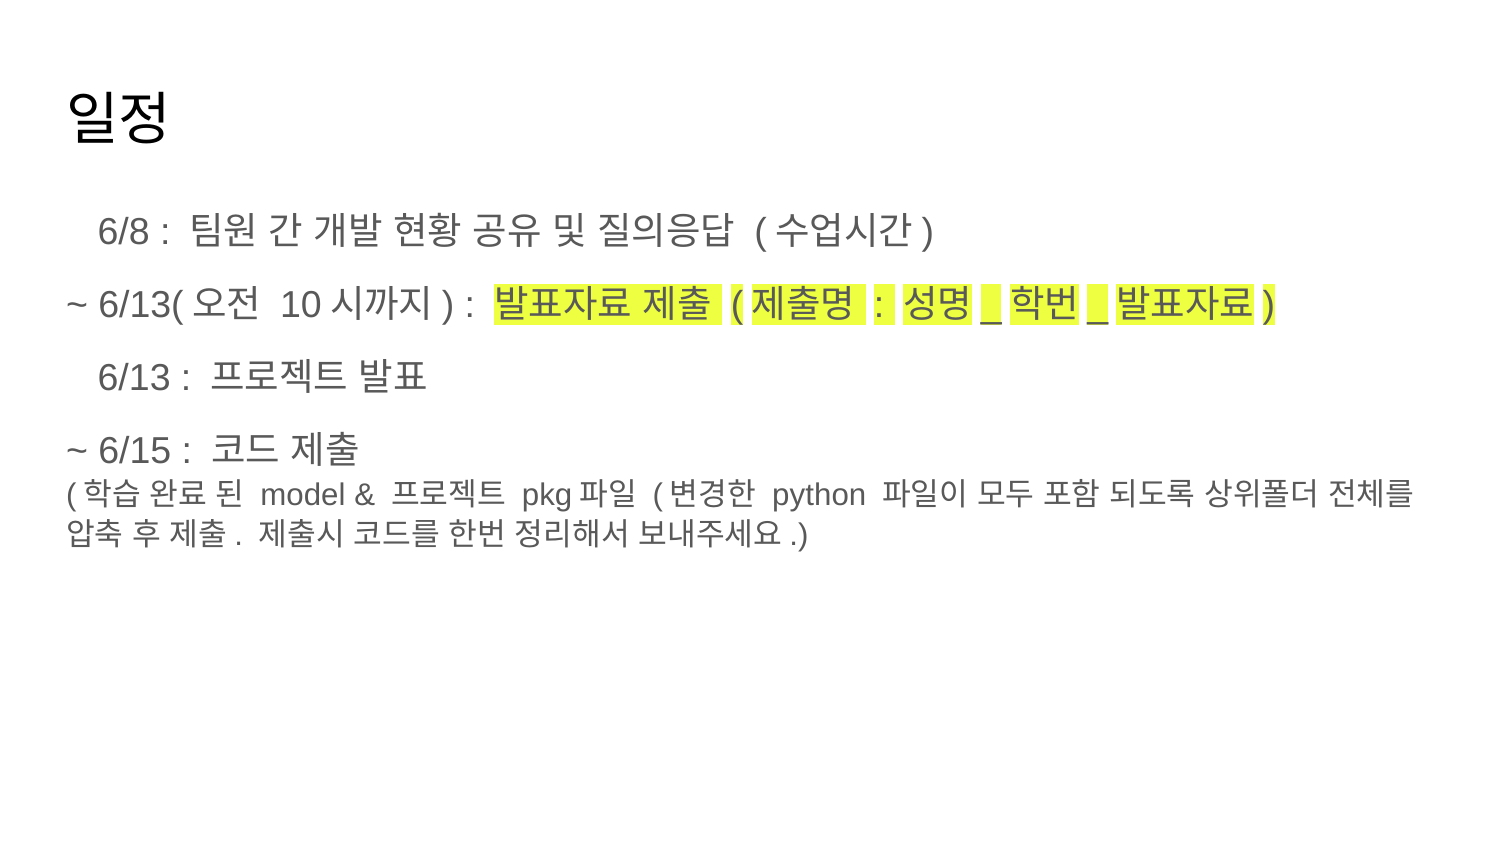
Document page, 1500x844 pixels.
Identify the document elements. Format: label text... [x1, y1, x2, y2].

title 일정 [51, 72, 1449, 167]
list 6/8 : 팀원 간 개발 현황 공유 및 질의응답 (수업시간) ~ 6/13(오전 10시까지) : 발표자료 제출 (제출명 : 성명_학번_발표자료) 6/13 : 프로젝트 발표 ~ 6/15 : 코드 제출 (학습 완료 된 model & 프로젝트 pkg파일 (변경한 python 파일이 모두 포함 되도록 상위폴더 전체를 압축 후 제출. 제출시 코드를 한번 정리해서 보내주세요.) [51, 189, 1449, 750]
